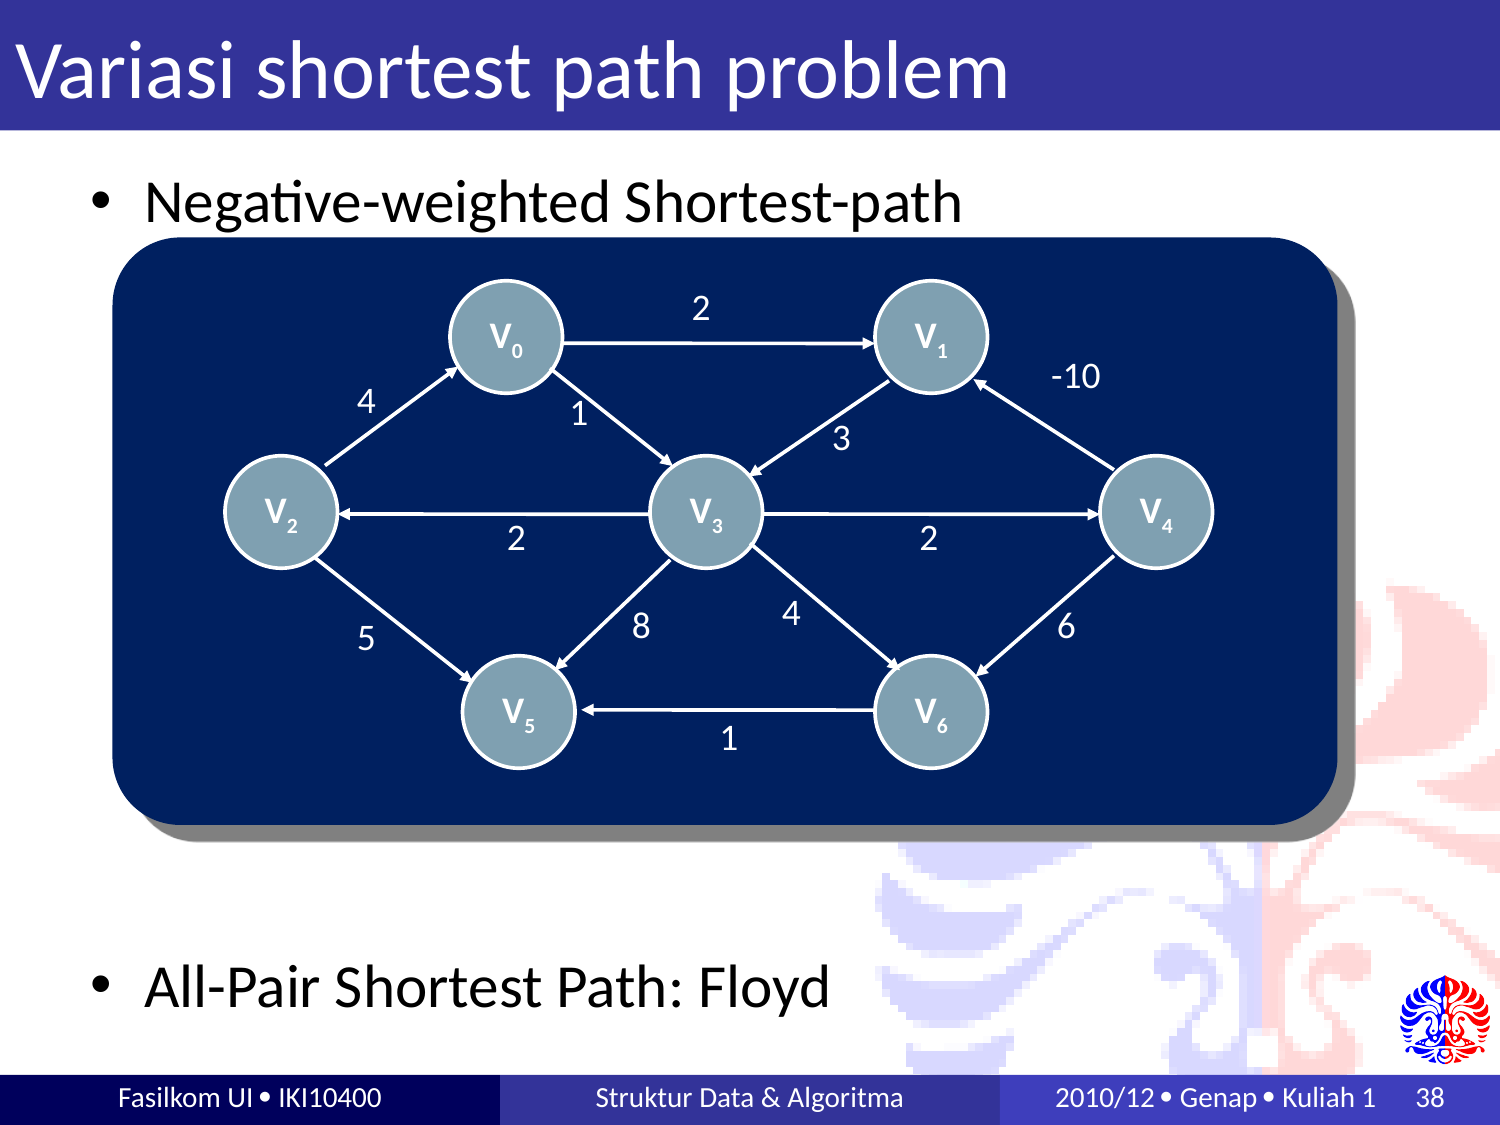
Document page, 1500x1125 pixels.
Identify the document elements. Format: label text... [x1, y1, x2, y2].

picture [1399, 974, 1491, 1065]
list Negative-weighted Shortest-path All-Pair Shortest Path: Floyd [75, 162, 1443, 1038]
title Variasi shortest path problem [0, 0, 1500, 131]
